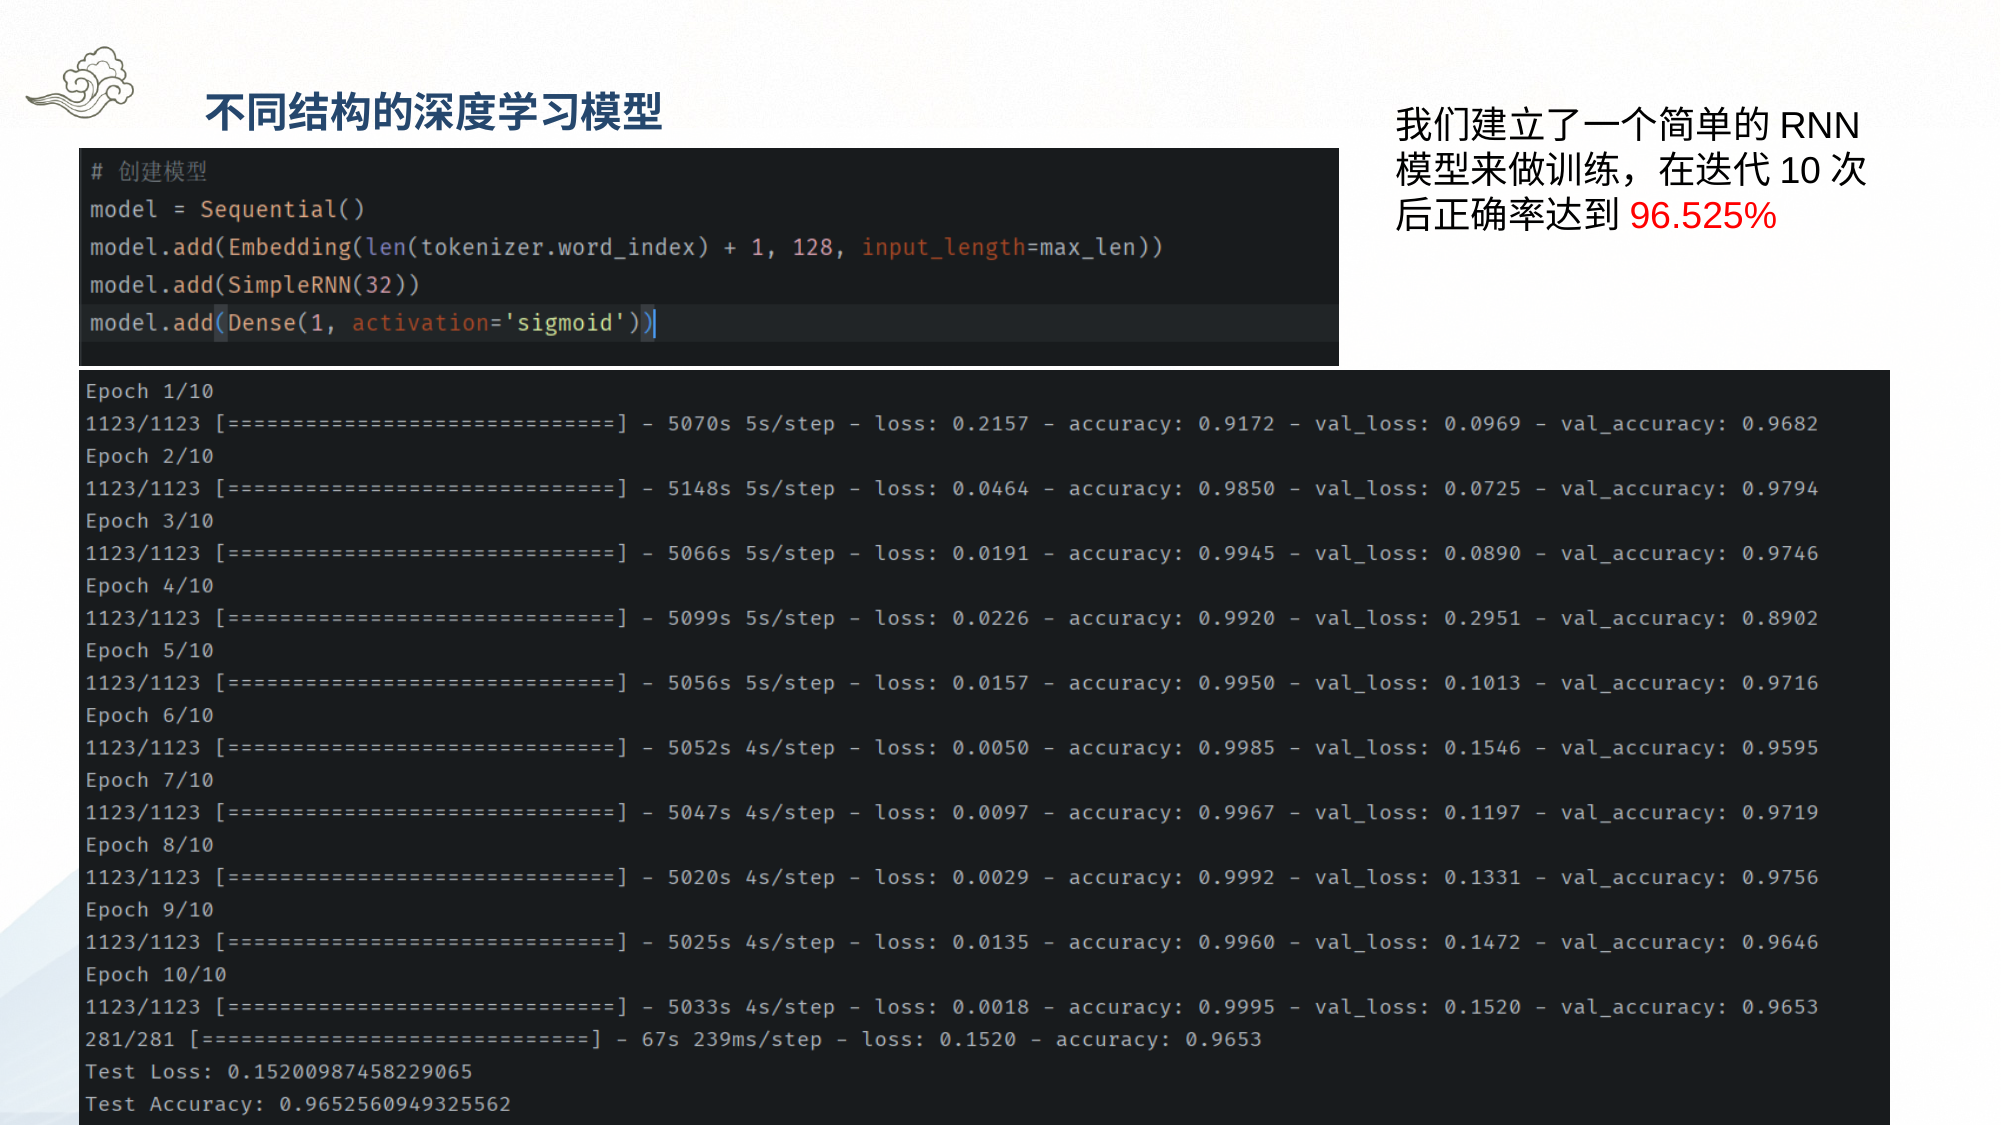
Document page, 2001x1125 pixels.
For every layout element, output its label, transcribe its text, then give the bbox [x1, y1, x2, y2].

picture [79, 370, 1890, 1125]
title 不同结构的深度学习模型 [189, 53, 1915, 174]
picture [79, 148, 1339, 366]
picture [0, 0, 2001, 1125]
text_box 我们建立了一个简单的RNN模型来做训练，在迭代10次后正确率达到96.525% [1380, 93, 1912, 243]
